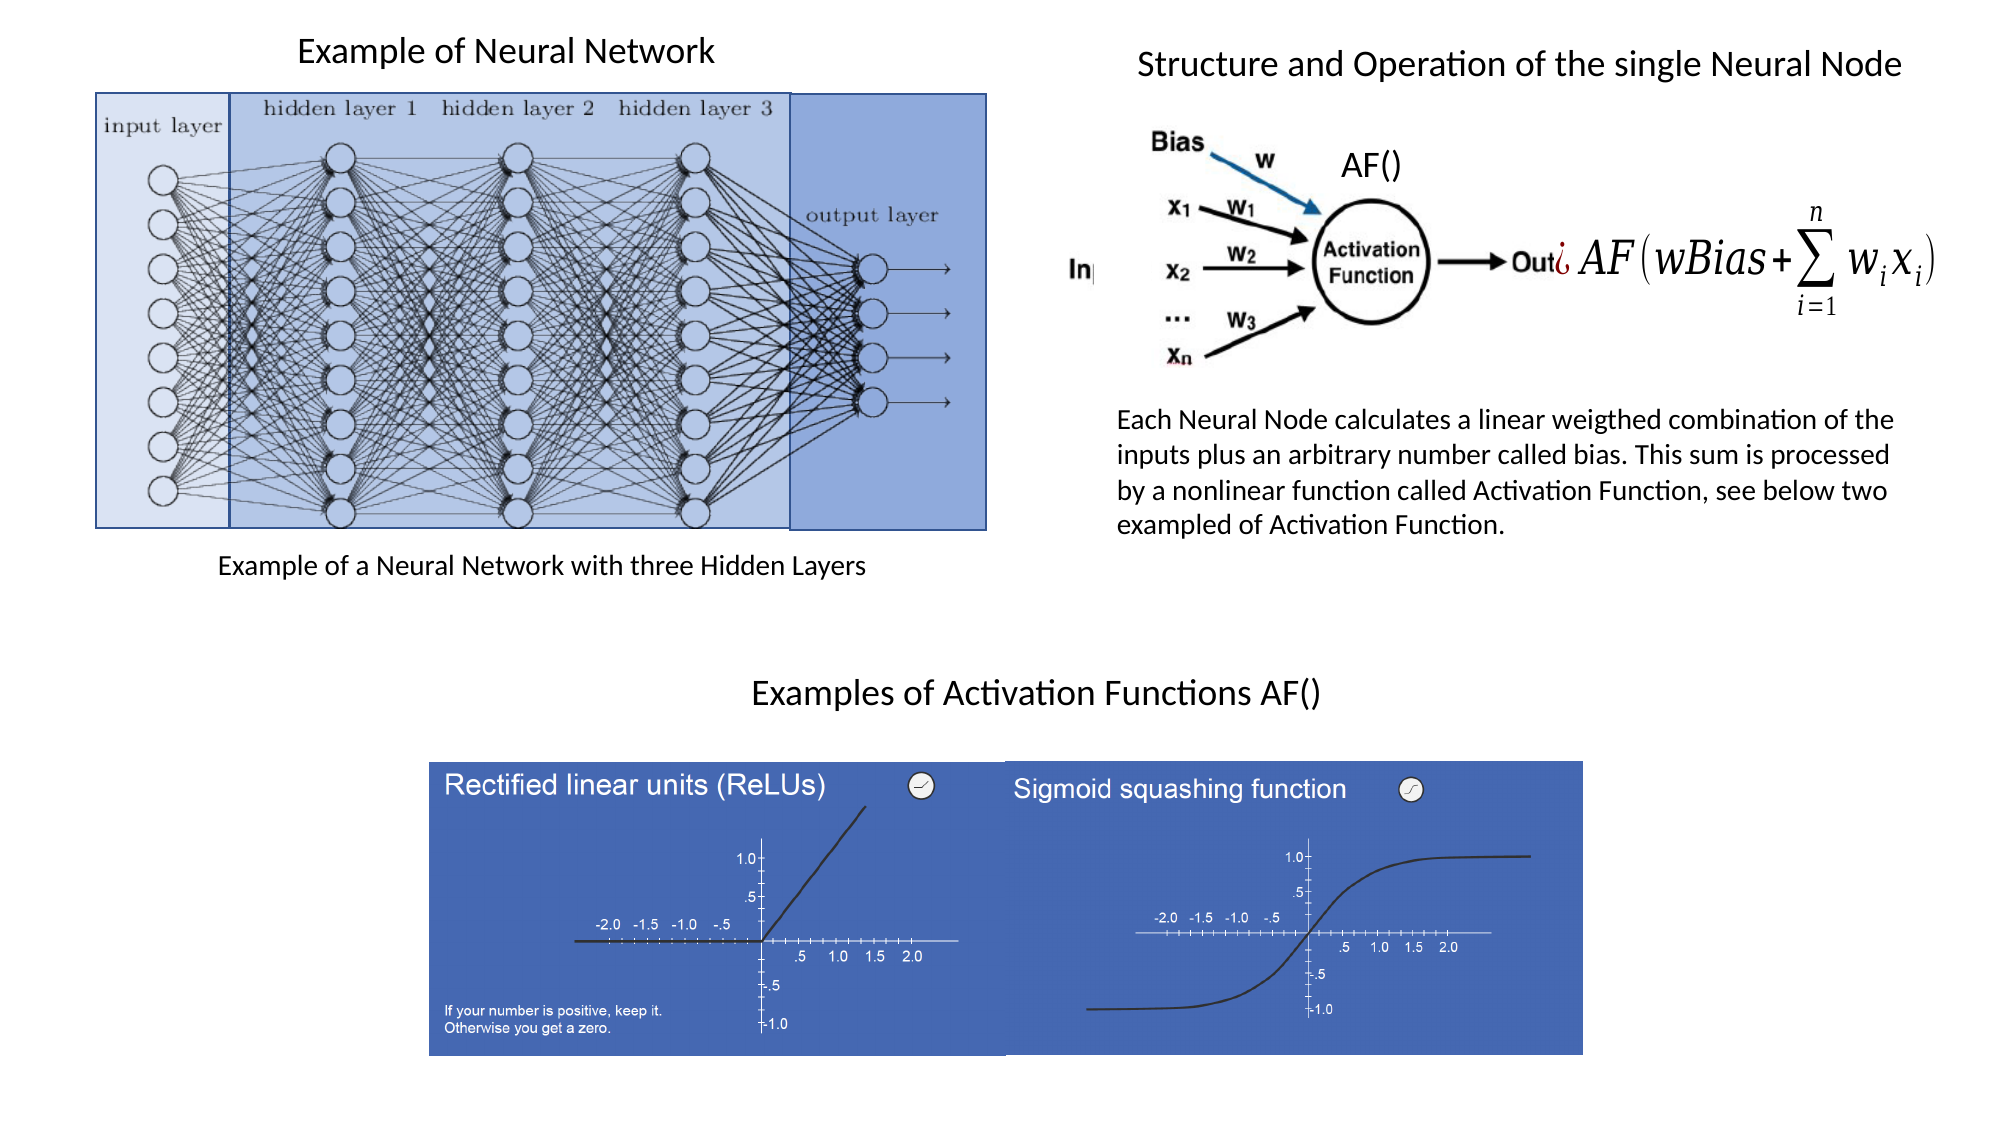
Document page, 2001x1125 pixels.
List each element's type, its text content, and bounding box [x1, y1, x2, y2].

text_box Structure and Operation of the single Neural Node [1122, 31, 1919, 92]
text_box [429, 761, 1583, 1056]
picture [96, 92, 972, 529]
text_box Example of a Neural Network with three Hidden Layers [203, 538, 882, 589]
text_box Example of Neural Network [282, 19, 731, 79]
text_box [789, 93, 987, 531]
text_box Examples of Activation Functions AF() [736, 660, 1338, 721]
text_box Each Neural Node calculates a linear weigthed combination of the inputs plus an arbitrary number called bias. This sum is processed by a nonlinear function called Activation Function, see below two exampled of Activation Function. [1102, 393, 1938, 549]
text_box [1005, 105, 1938, 382]
